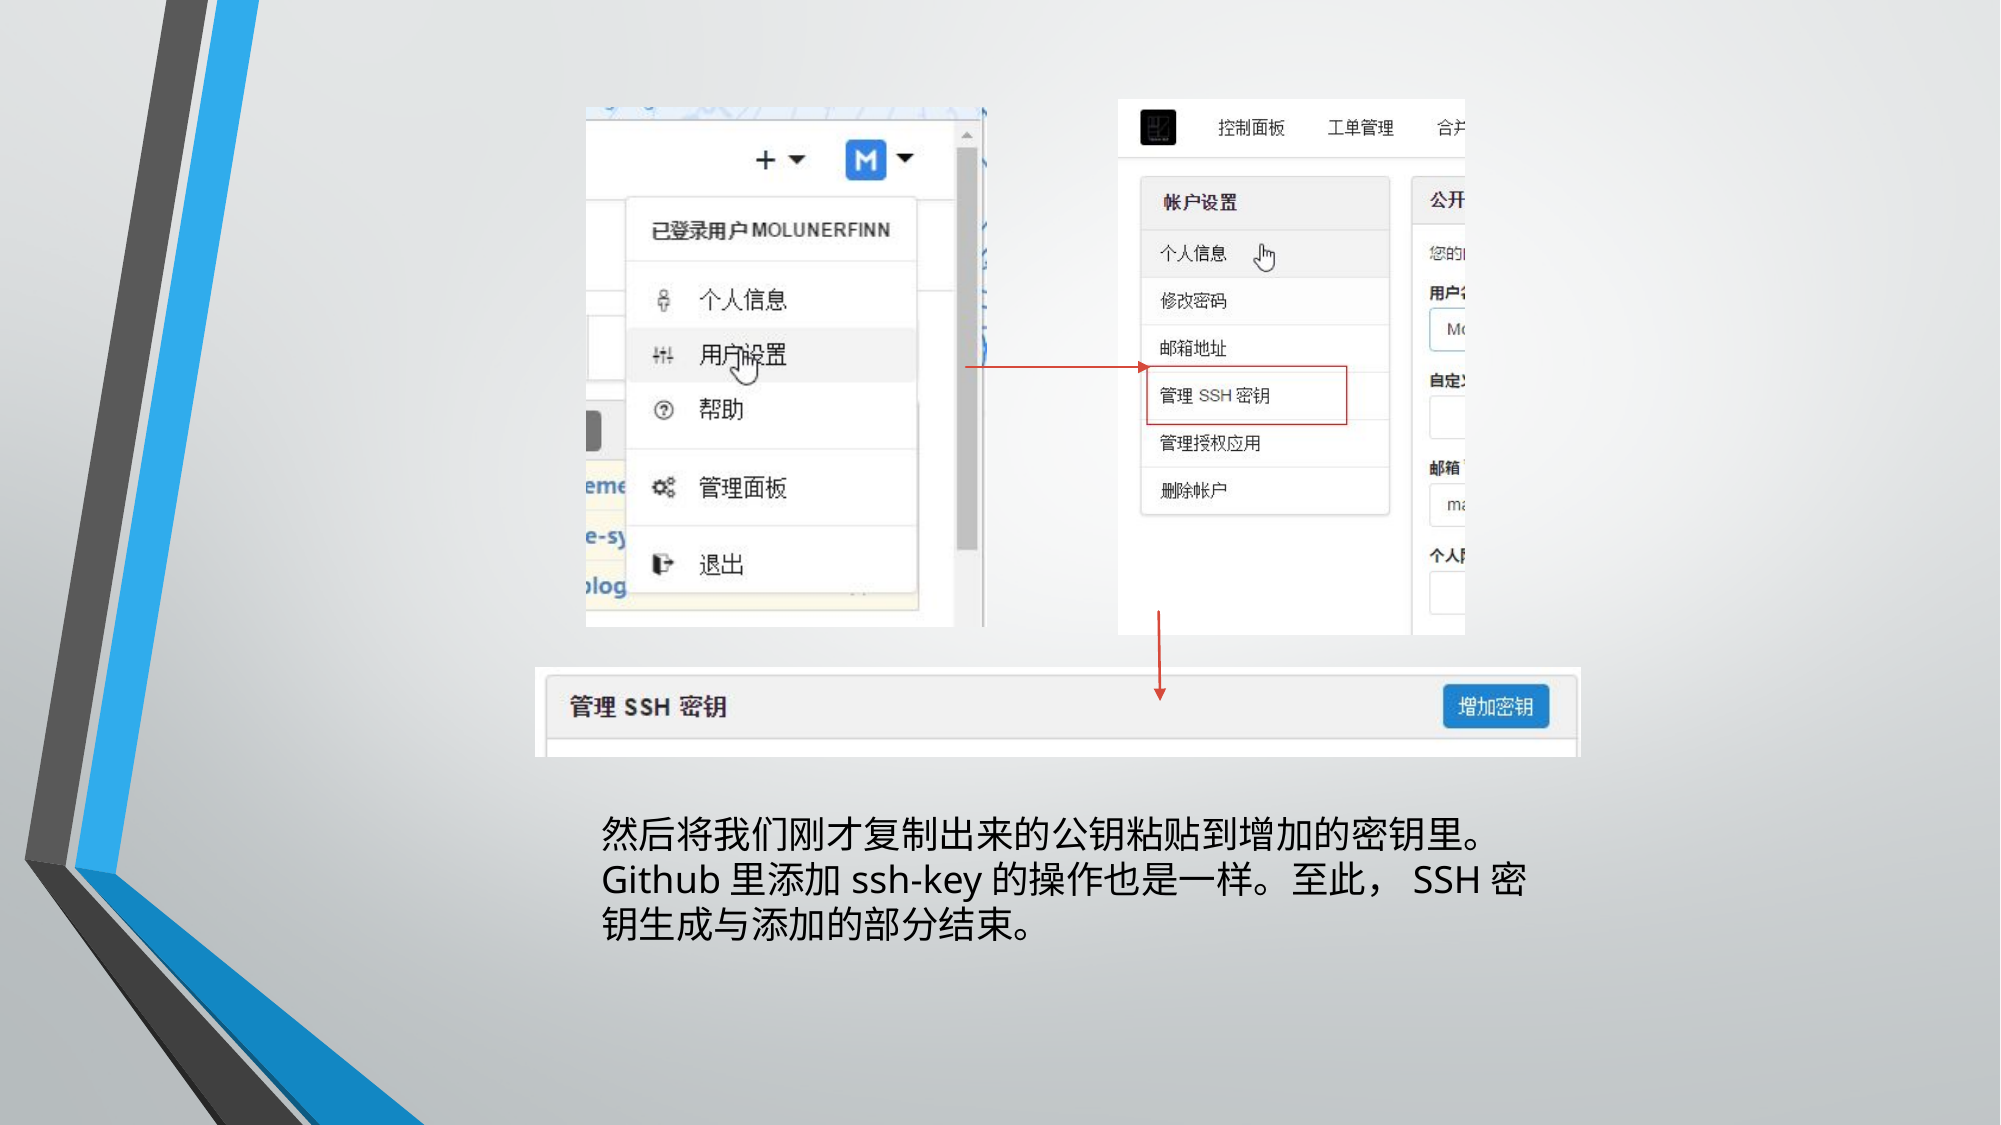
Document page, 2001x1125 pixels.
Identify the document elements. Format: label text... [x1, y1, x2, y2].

text_box 然后将我们刚才复制出来的公钥粘贴到增加的密钥里。Github里添加ssh-key的操作也是一样。至此，SSH密钥生成与添加的部分结束。 [586, 804, 1547, 954]
picture [585, 107, 987, 627]
picture [535, 666, 1582, 757]
picture [1118, 99, 1465, 635]
